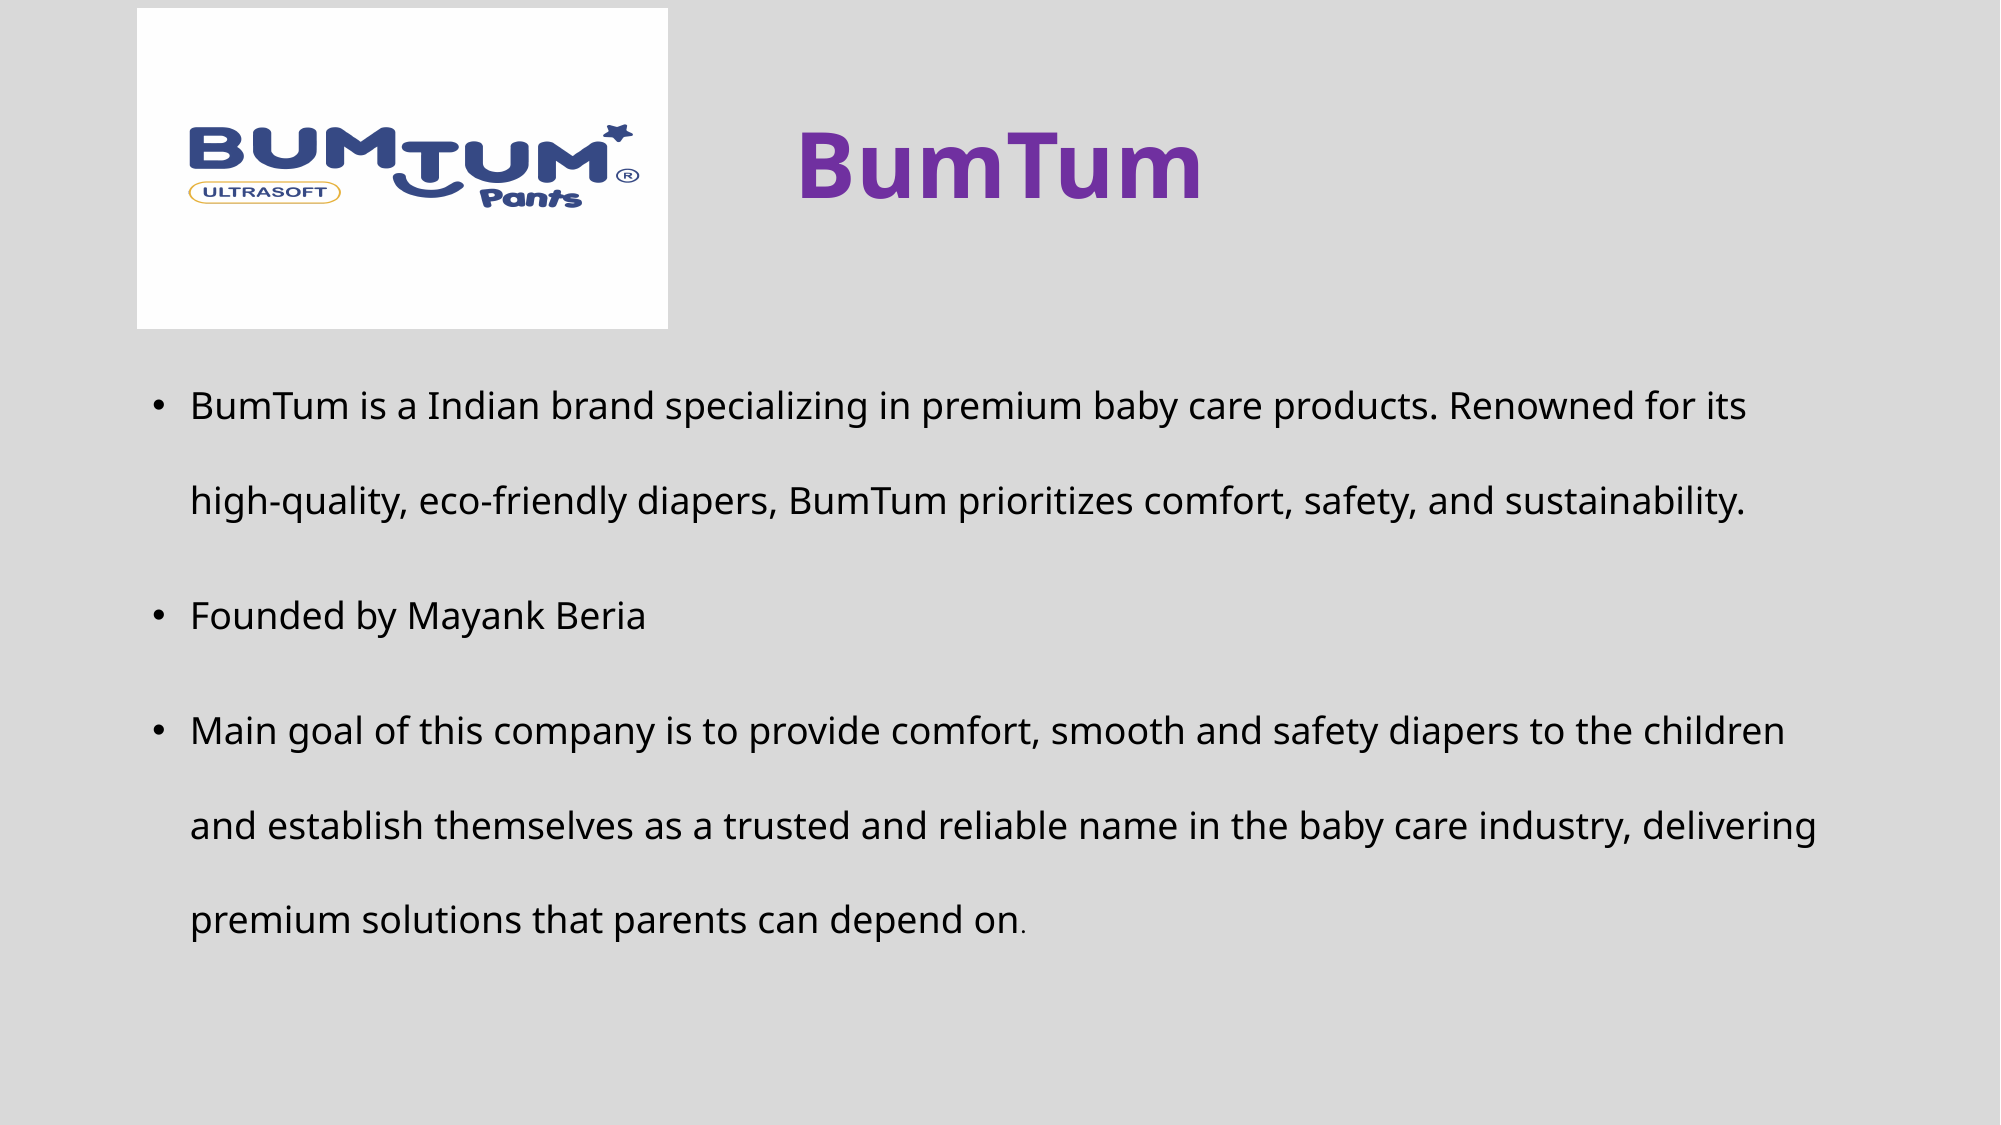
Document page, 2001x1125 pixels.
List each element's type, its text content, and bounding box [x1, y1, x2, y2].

picture [137, 8, 668, 329]
list BumTum is a Indian brand specializing in premium baby care products. Renowned for its high-quality, eco-friendly diapers, BumTum prioritizes comfort, safety, and sustainability. Founded by Mayank Beria Main goal of this company is to provide comfort, smooth and safety diapers to the children and establish themselves as a trusted and reliable name in the baby care industry, delivering premium solutions that parents can depend on. [137, 325, 1863, 871]
title BumTum [668, 59, 1863, 278]
